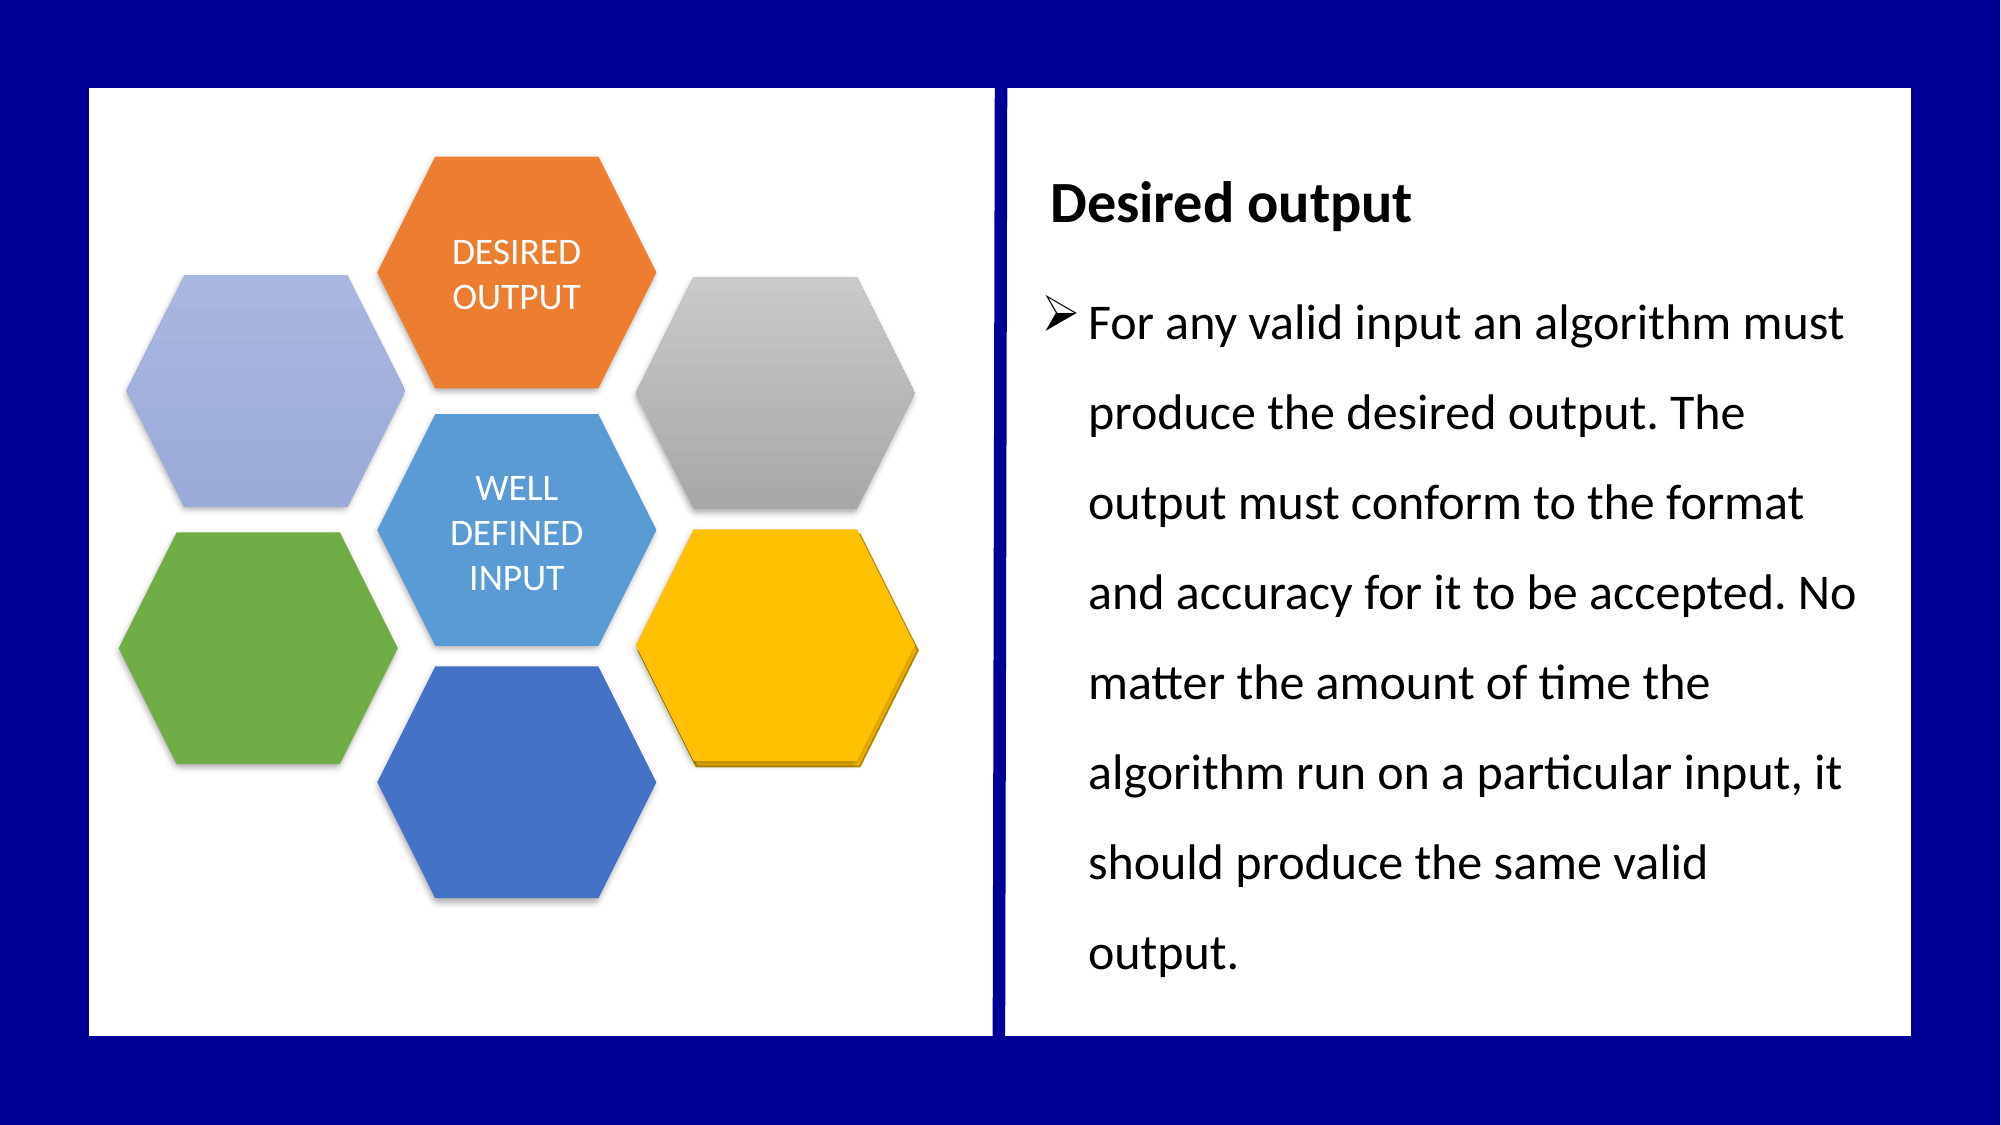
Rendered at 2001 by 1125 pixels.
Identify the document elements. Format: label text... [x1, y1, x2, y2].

text_box [376, 665, 658, 900]
text_box [117, 531, 399, 766]
text_box WELL DEFINED INPUT [376, 413, 658, 647]
text_box [635, 277, 915, 509]
text_box For any valid input an algorithm must produce the desired output. The output must conform to the format and accuracy for it to be accepted. No matter the amount of time the algorithm run on a particular input, it should produce the same valid output. [1026, 251, 1877, 987]
text_box Desired output [1035, 156, 1442, 242]
text_box DESIRED OUTPUT [376, 155, 658, 390]
text_box [125, 274, 407, 508]
text_box [634, 528, 917, 763]
